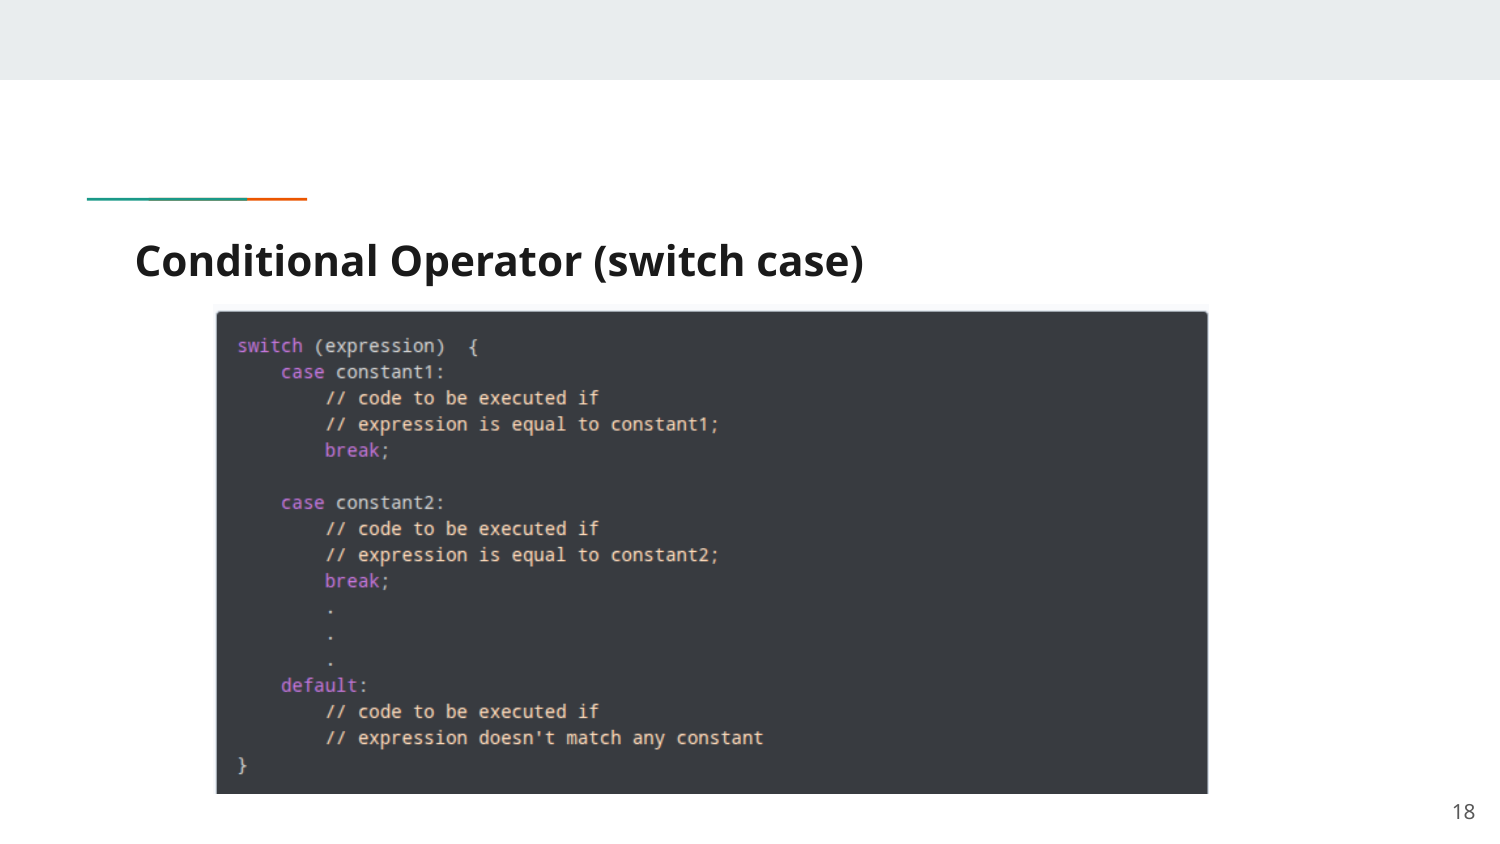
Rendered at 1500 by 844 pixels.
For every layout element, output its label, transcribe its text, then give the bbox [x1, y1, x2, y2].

picture [213, 303, 1210, 794]
title Conditional Operator (switch case) [119, 216, 1381, 305]
slide_number ‹#› [1400, 779, 1491, 844]
